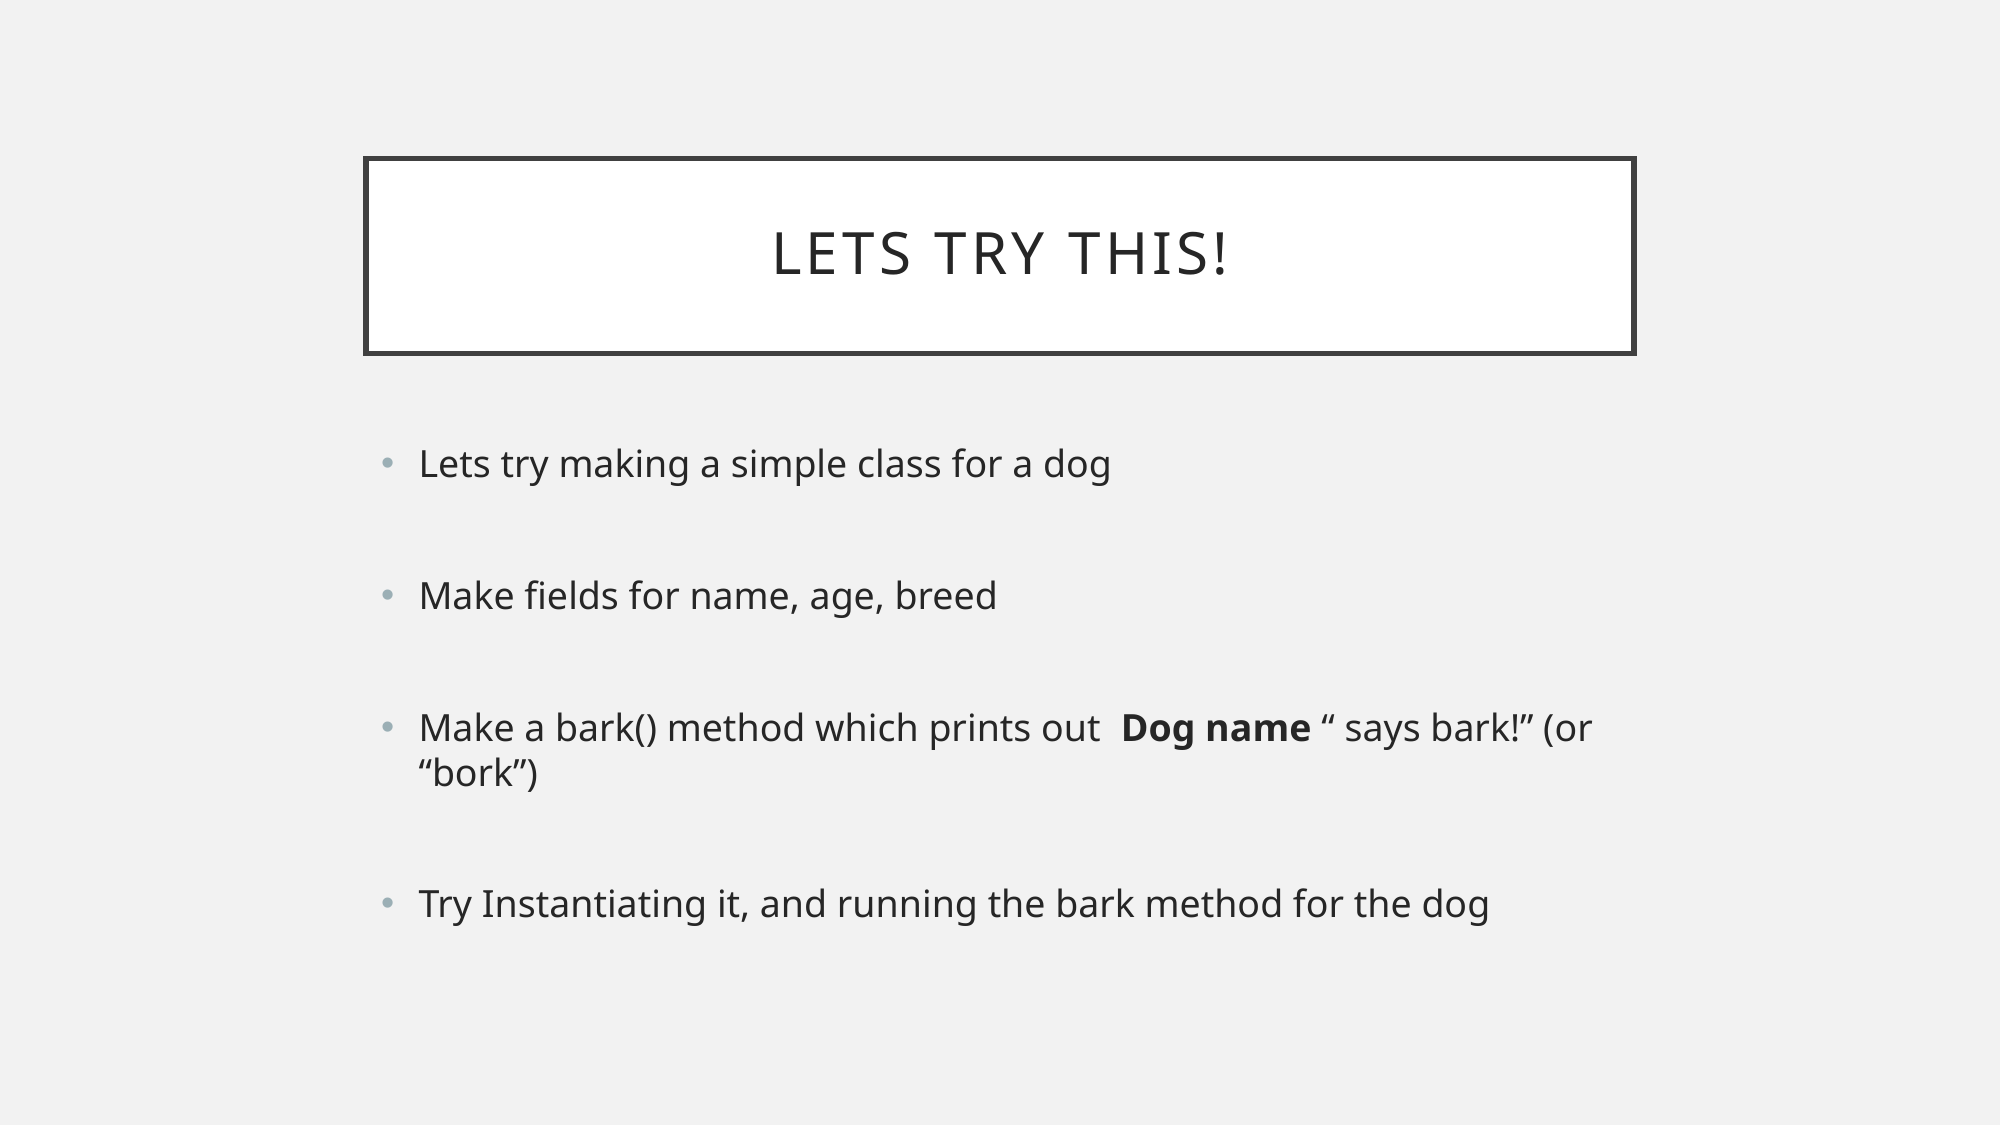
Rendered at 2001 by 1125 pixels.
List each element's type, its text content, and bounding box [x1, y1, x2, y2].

title Lets try this! [363, 156, 1637, 356]
list Lets try making a simple class for a dog Make fields for name, age, breed Make a bark() method which prints out Dog name “ says bark!” (or “bork”) Try Instantiating it, and running the bark method for the dog [366, 432, 1634, 942]
